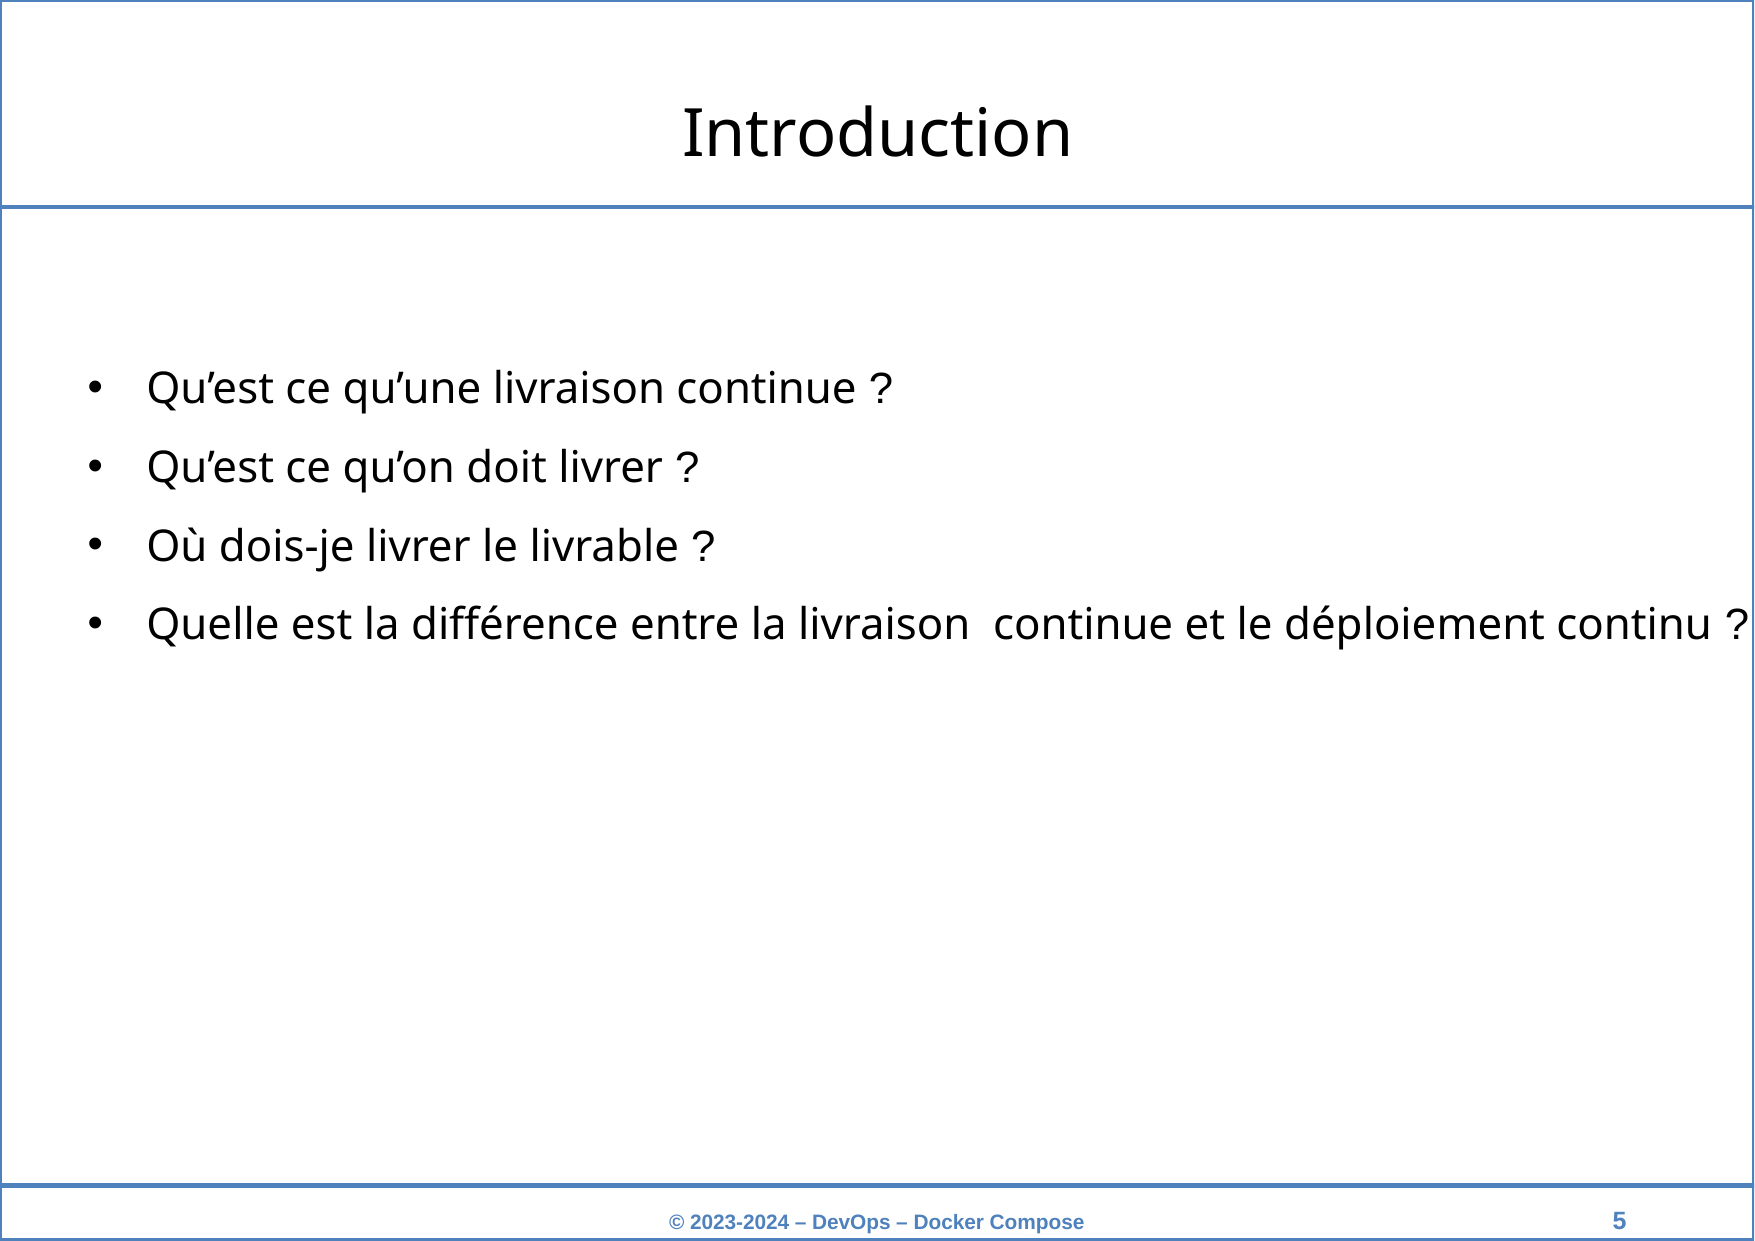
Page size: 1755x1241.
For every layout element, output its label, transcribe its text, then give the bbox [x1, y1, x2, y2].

text_box Qu’est ce qu’une livraison continue ? Qu’est ce qu’on doit livrer ? Où dois-je livrer le livrable ? Quelle est la différence entre la livraison continue et le déploiement continu ? [0, 331, 1755, 649]
text_box Introduction [0, 6, 1755, 167]
slide_number ‹#› [1578, 1198, 1728, 1227]
